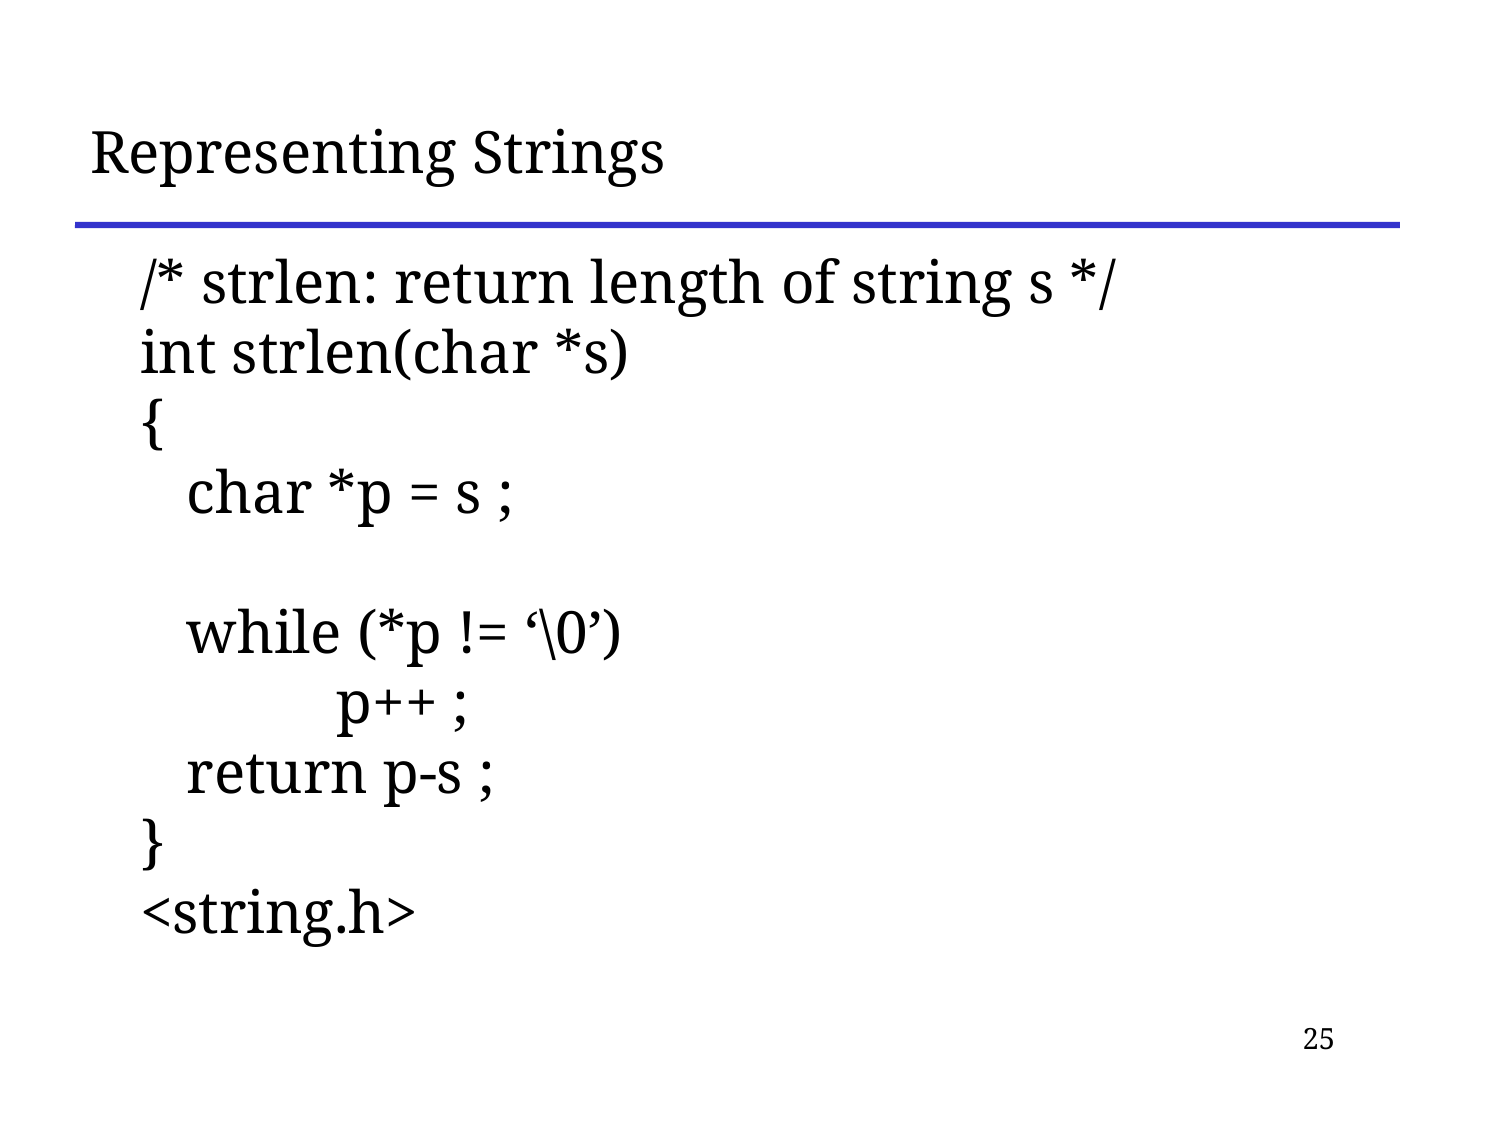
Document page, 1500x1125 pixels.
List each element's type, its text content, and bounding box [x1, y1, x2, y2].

list /* strlen: return length of string s */ int strlen(char *s) { char *p = s ; while (*p != ‘\0’) p++ ; return p-s ; } <string.h> [50, 237, 1450, 1013]
title Representing Strings [75, 75, 1400, 225]
slide_number 25 [1137, 1013, 1351, 1088]
